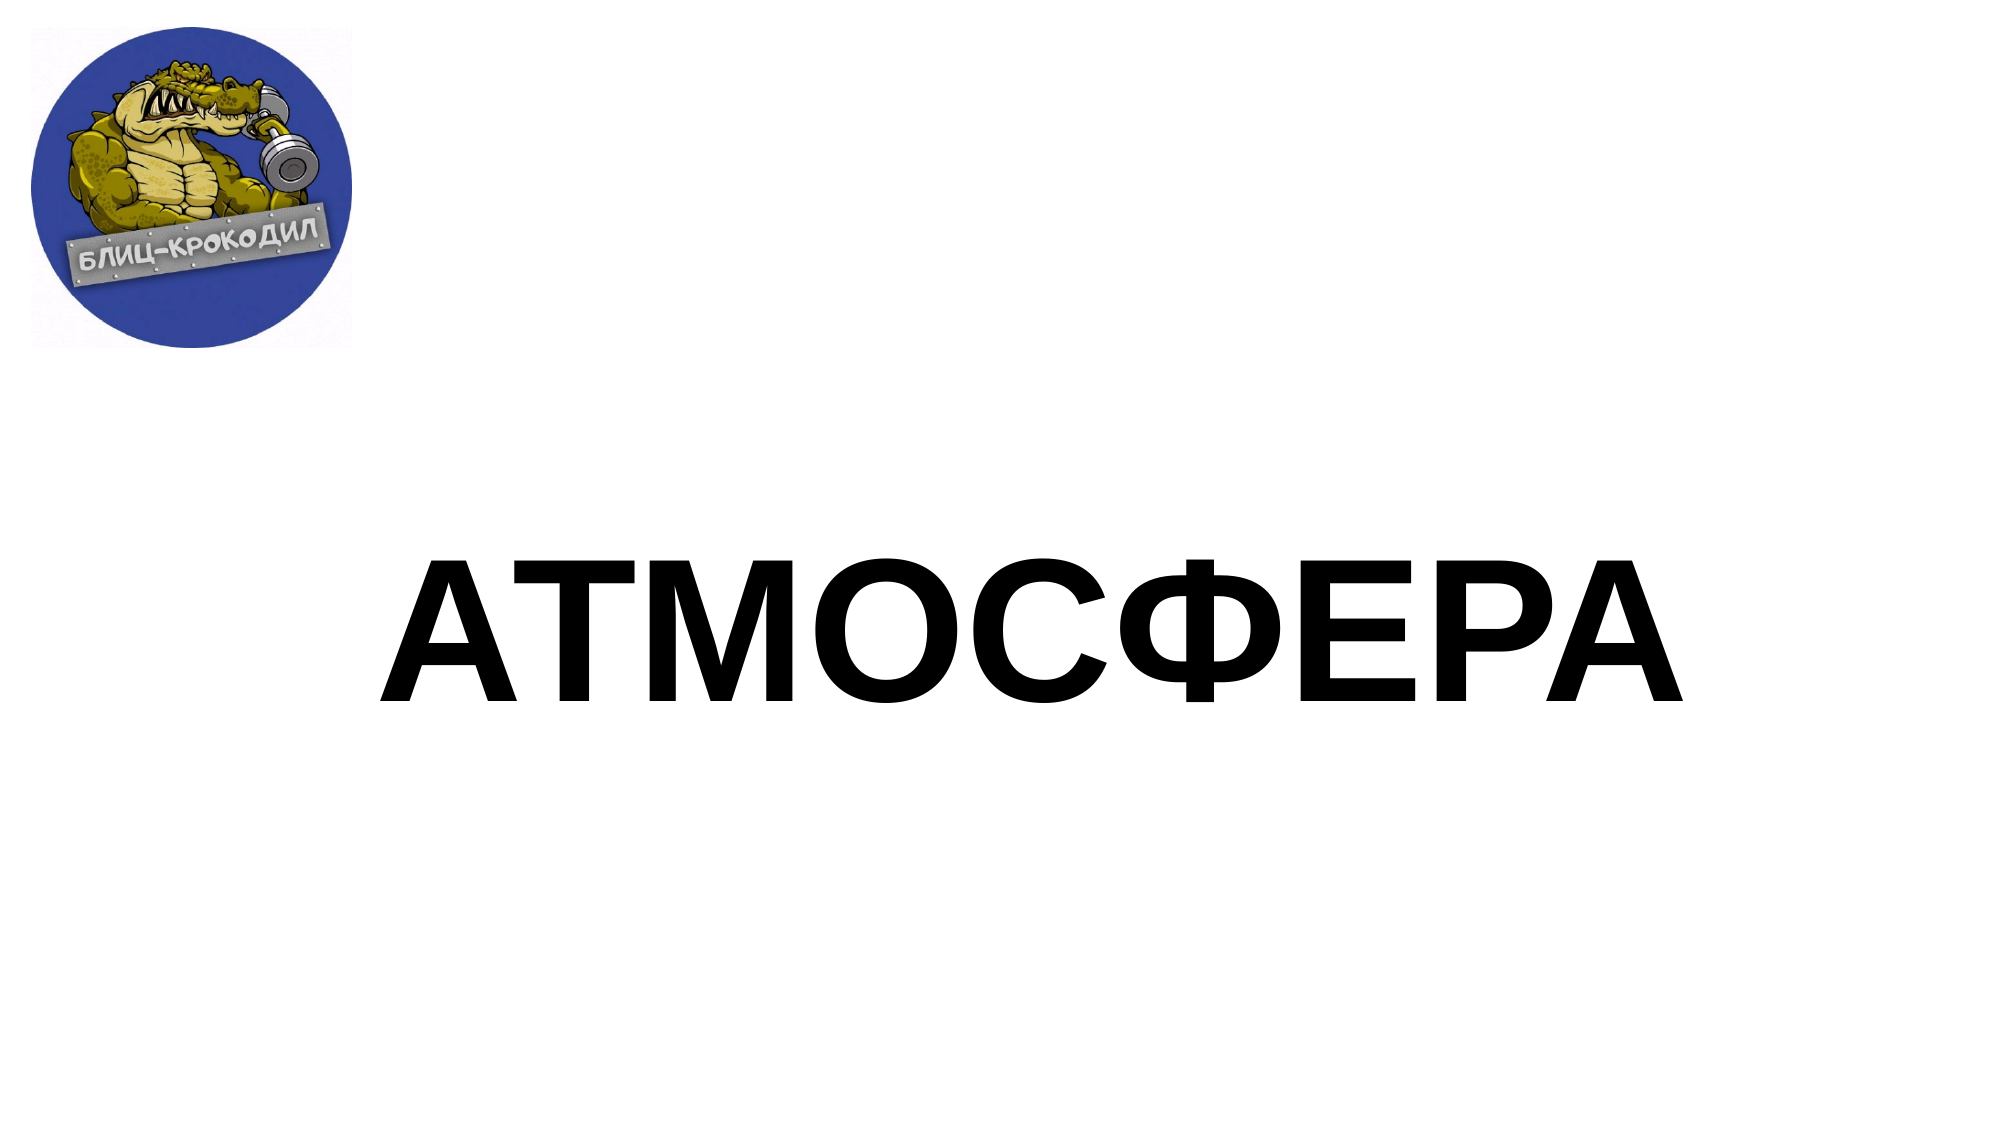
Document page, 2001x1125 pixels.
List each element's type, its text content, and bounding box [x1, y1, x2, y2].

picture [31, 27, 352, 348]
title АТМОСФЕРА [282, 361, 1783, 754]
